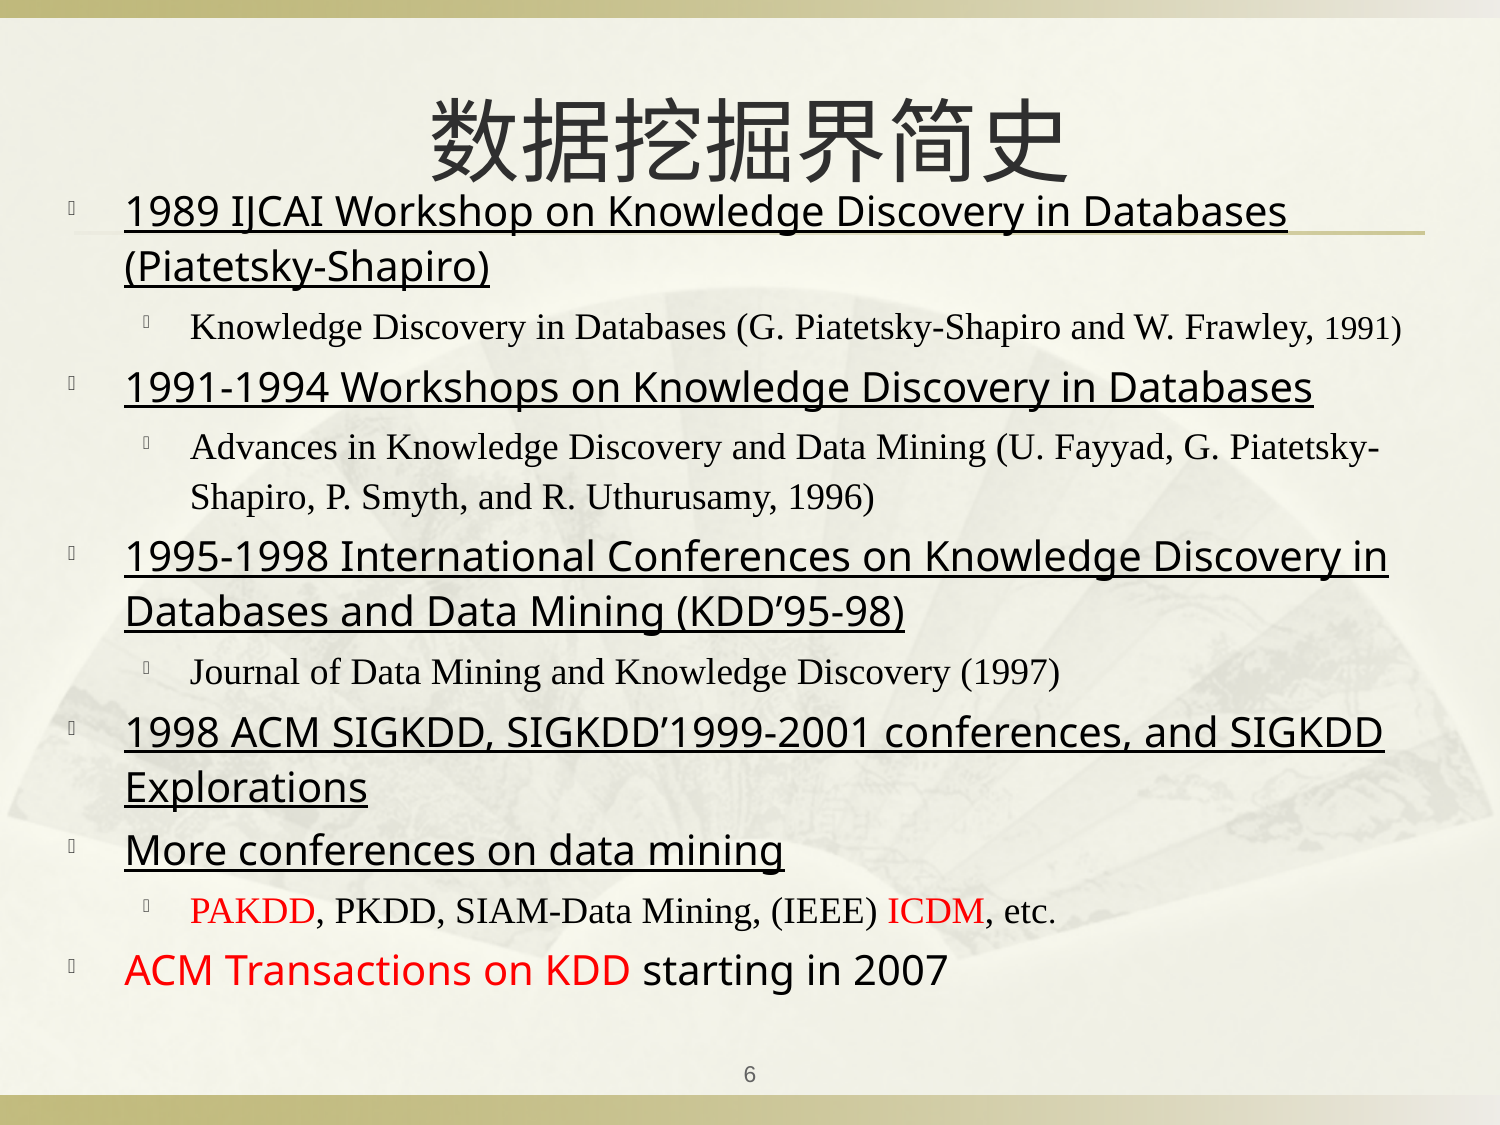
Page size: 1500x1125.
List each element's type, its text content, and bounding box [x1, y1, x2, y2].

list 1989 IJCAI Workshop on Knowledge Discovery in Databases (Piatetsky-Shapiro) Knowledge Discovery in Databases (G. Piatetsky-Shapiro and W. Frawley, 1991) 1991-1994 Workshops on Knowledge Discovery in Databases Advances in Knowledge Discovery and Data Mining (U. Fayyad, G. Piatetsky-Shapiro, P. Smyth, and R. Uthurusamy, 1996) 1995-1998 International Conferences on Knowledge Discovery in Databases and Data Mining (KDD’95-98) Journal of Data Mining and Knowledge Discovery (1997) 1998 ACM SIGKDD, SIGKDD’1999-2001 conferences, and SIGKDD Explorations More conferences on data mining PAKDD, PKDD, SIAM-Data Mining, (IEEE) ICDM, etc. ACM Transactions on KDD starting in 2007 [53, 172, 1448, 1118]
title 数据挖掘界简史 [75, 45, 1425, 172]
